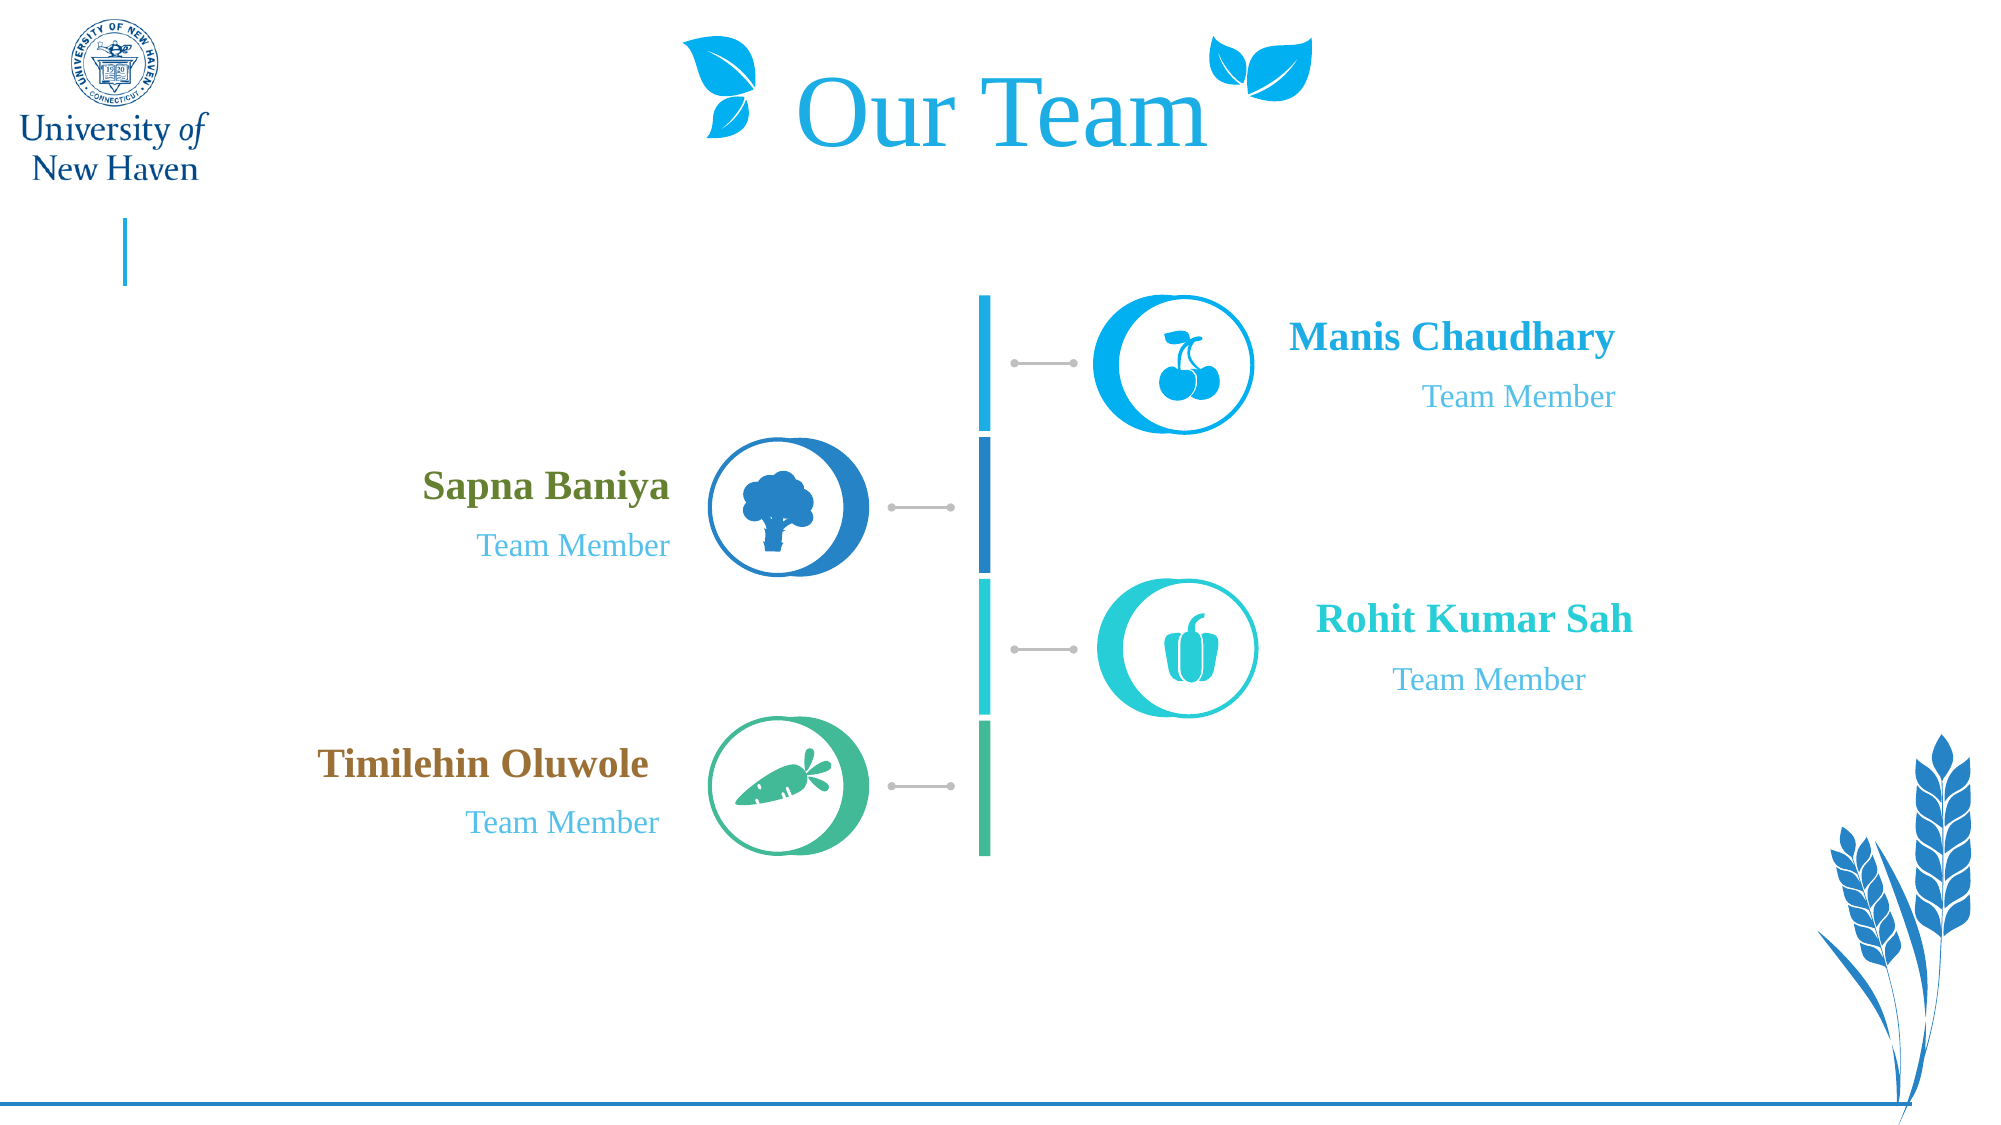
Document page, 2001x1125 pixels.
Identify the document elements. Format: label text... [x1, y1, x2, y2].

text_box [1119, 579, 1253, 718]
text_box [1260, 583, 1649, 746]
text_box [266, 450, 686, 612]
picture [0, 12, 223, 218]
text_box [758, 732, 808, 837]
list Our Team [229, 55, 1952, 175]
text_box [1208, 31, 1310, 103]
text_box [783, 715, 871, 857]
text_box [1220, 301, 1631, 423]
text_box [1158, 330, 1221, 401]
text_box [785, 436, 871, 578]
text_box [1166, 613, 1217, 683]
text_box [275, 727, 675, 889]
text_box [1091, 293, 1178, 435]
text_box [1095, 577, 1183, 719]
text_box [708, 438, 847, 577]
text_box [673, 50, 776, 122]
text_box [1115, 295, 1215, 434]
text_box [978, 295, 991, 857]
text_box [708, 716, 847, 856]
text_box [742, 470, 814, 552]
